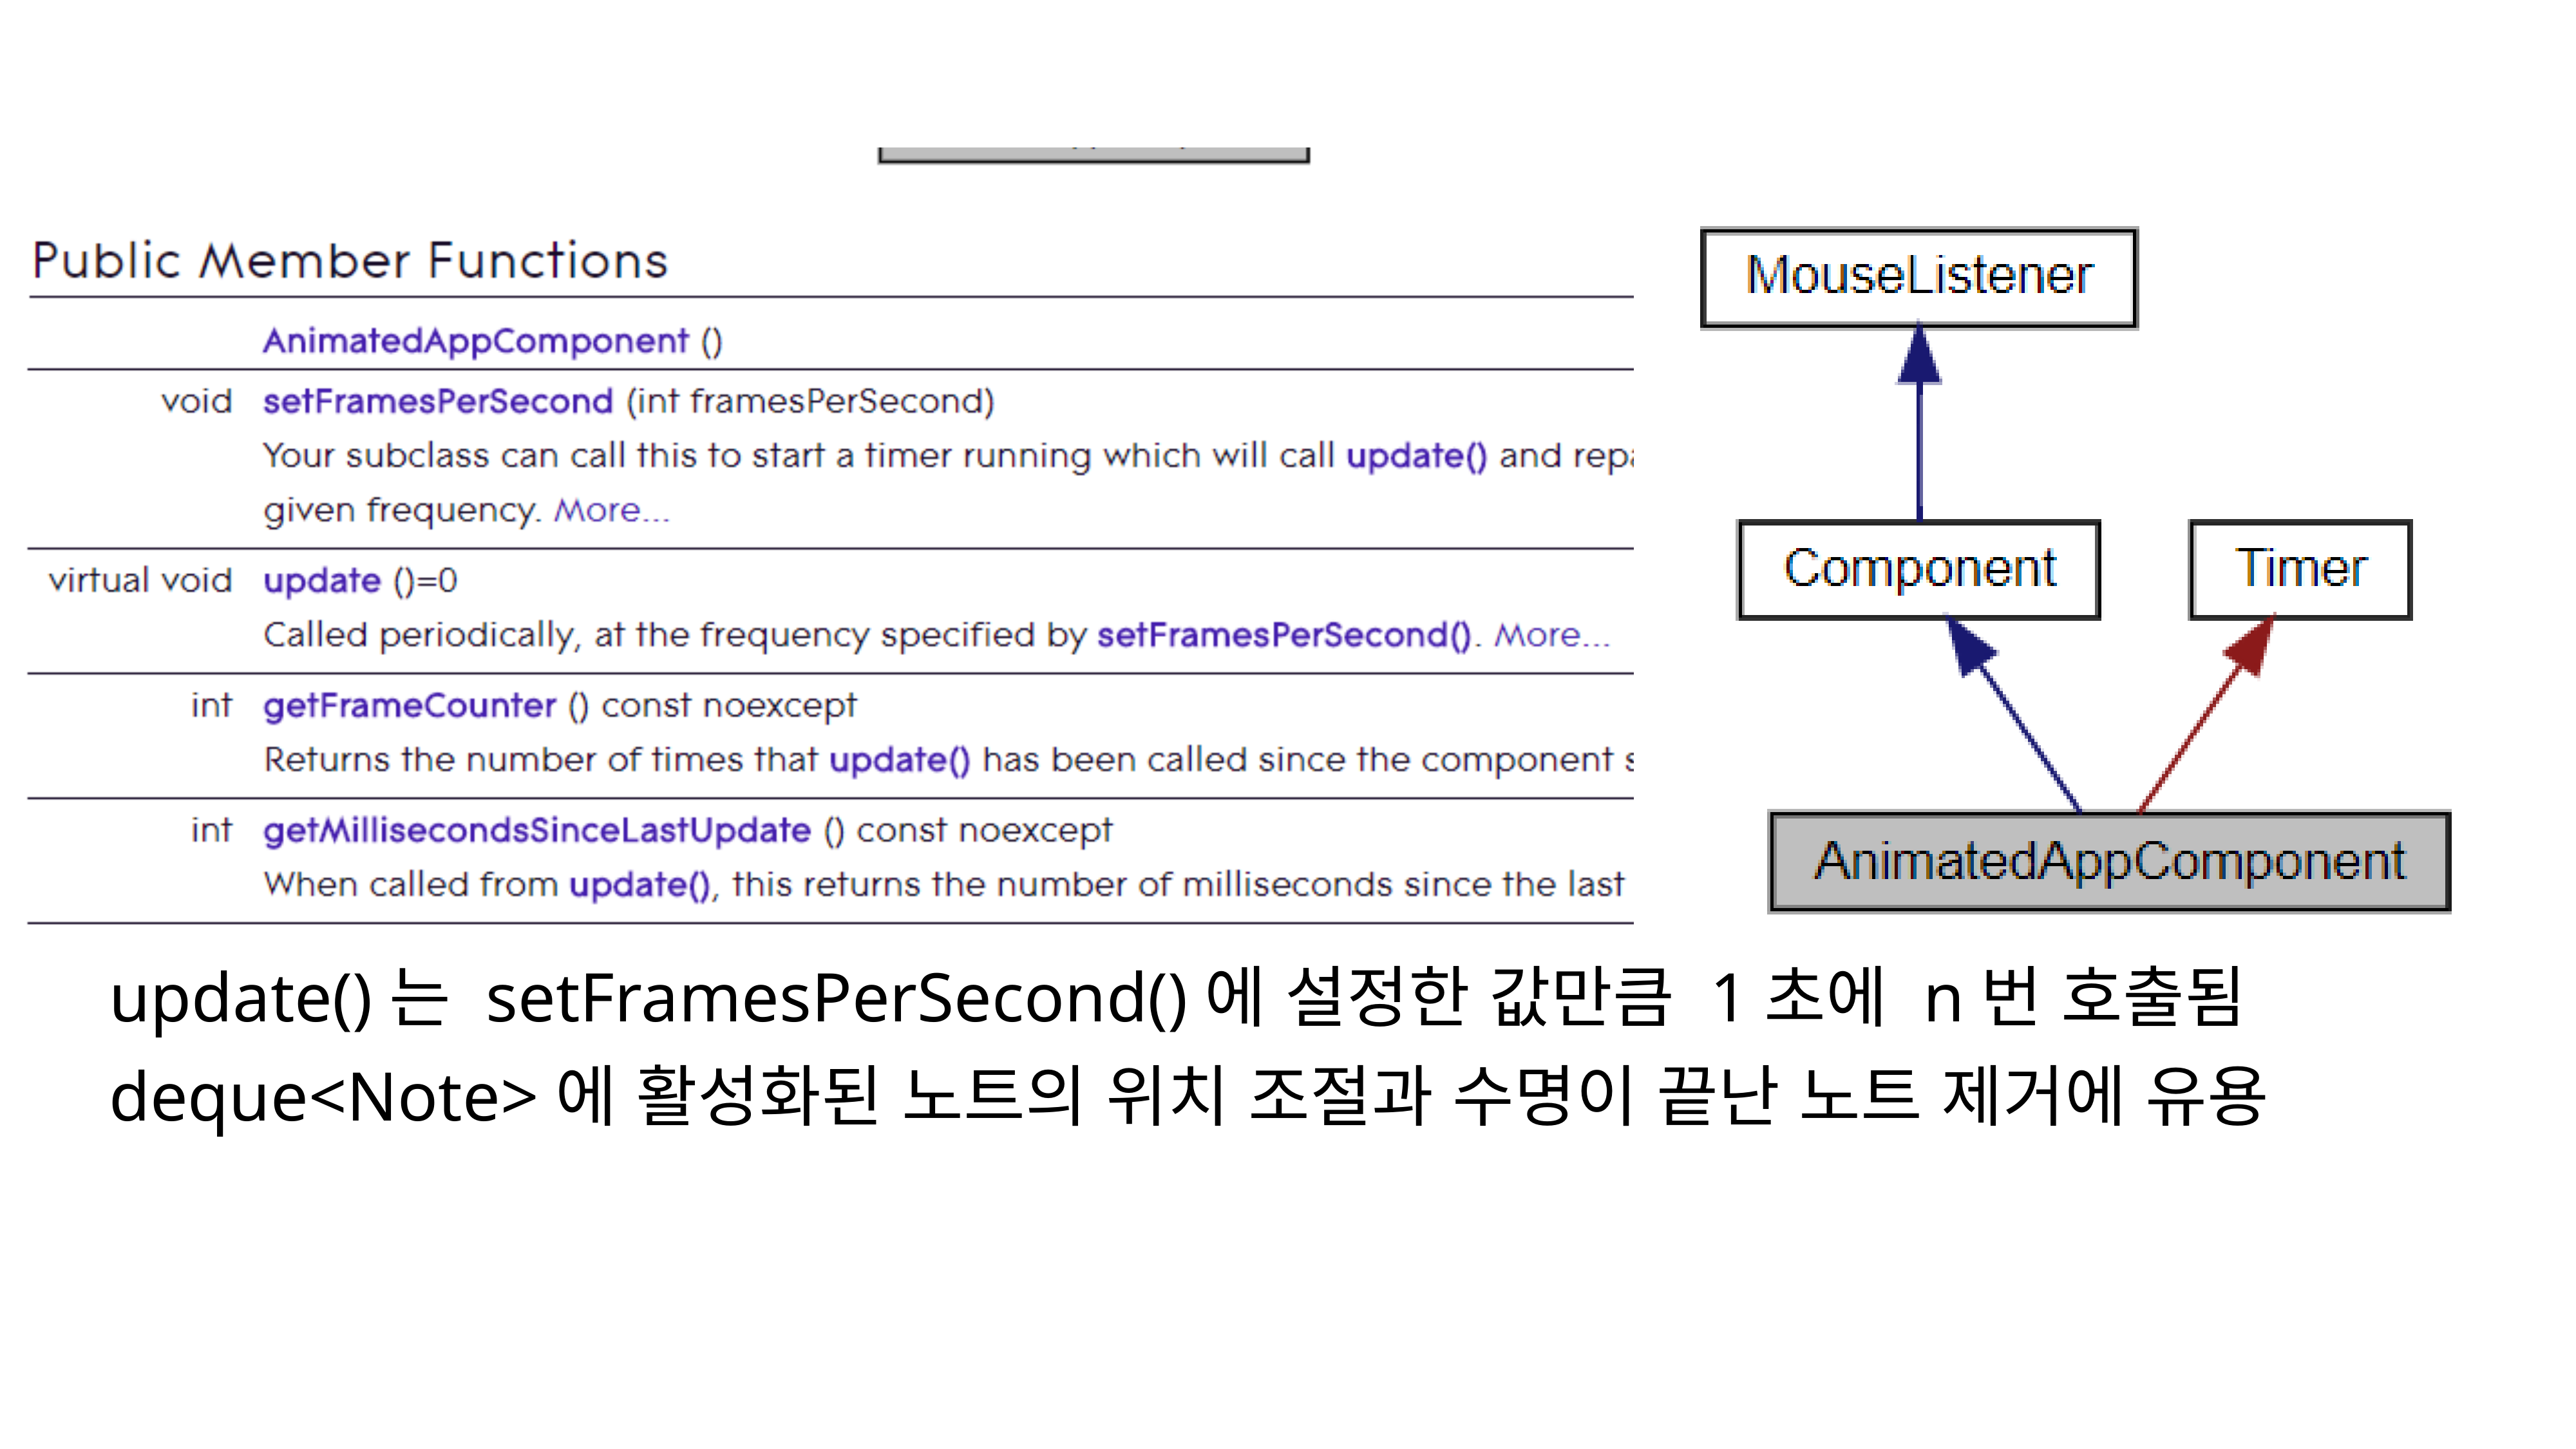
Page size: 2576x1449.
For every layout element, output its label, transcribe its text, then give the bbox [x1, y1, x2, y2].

text_box update()는 setFramesPerSecond()에 설정한 값만큼 1초에 n번 호출됨 deque<Note>에 활성화된 노트의 위치 조절과 수명이 끝난 노트 제거에 유용 [99, 958, 2449, 1321]
picture [0, 147, 2576, 975]
